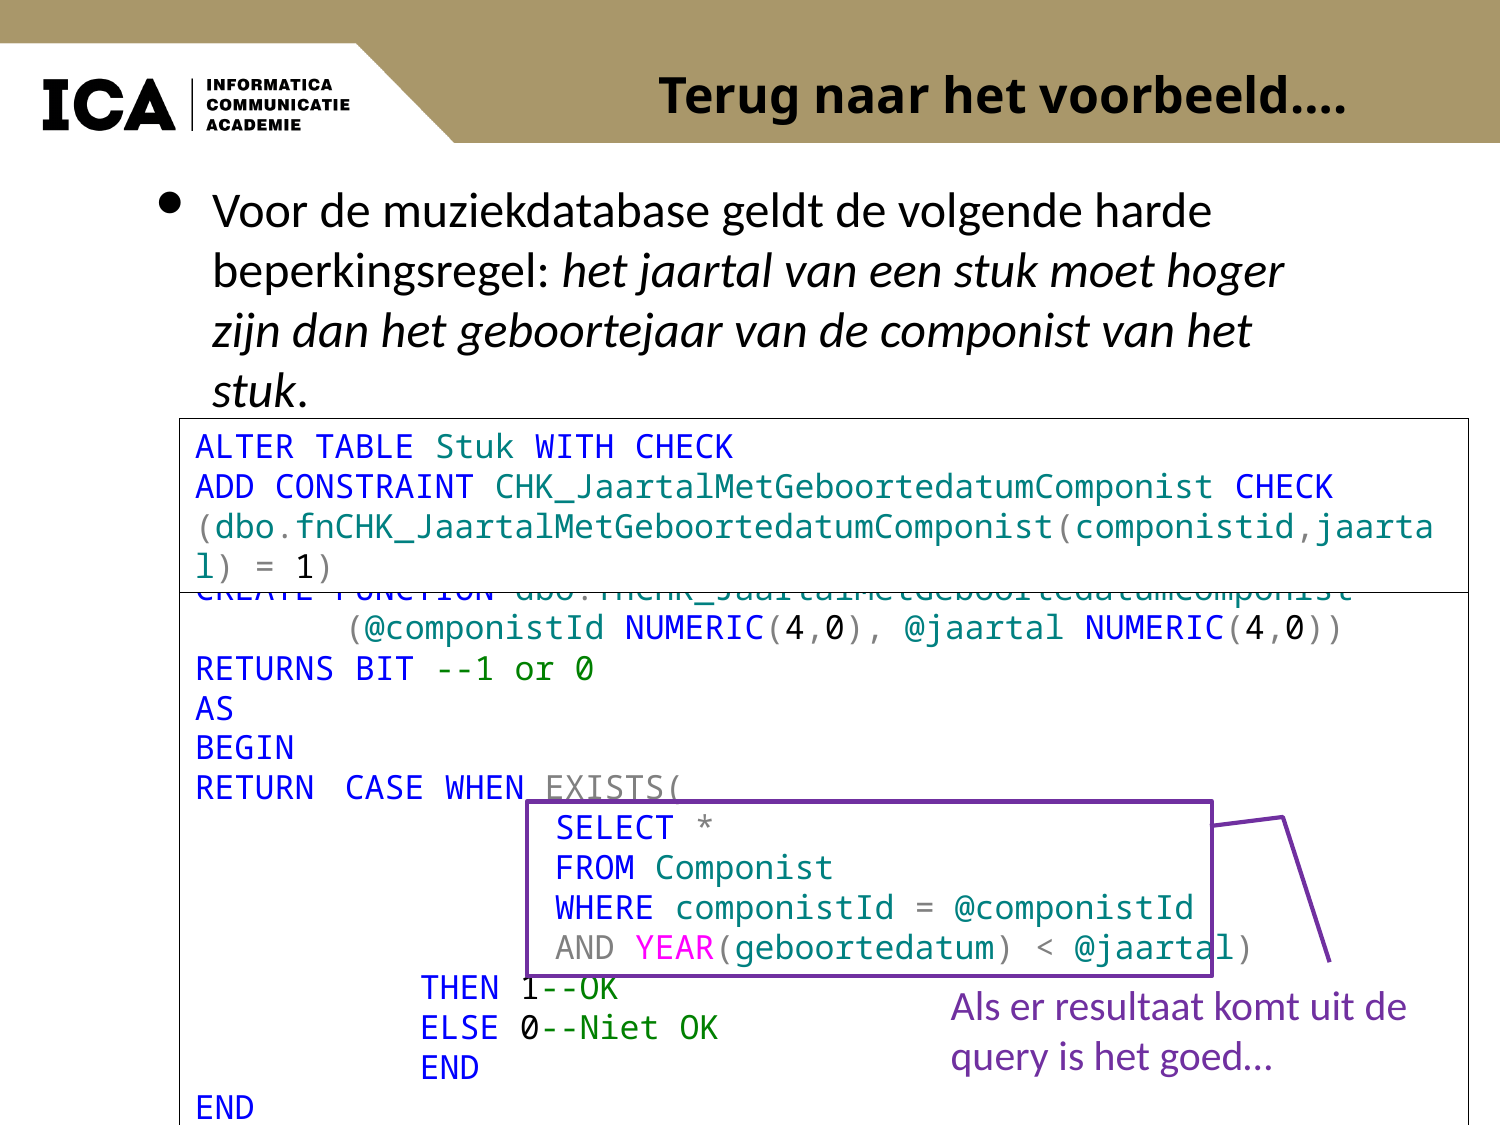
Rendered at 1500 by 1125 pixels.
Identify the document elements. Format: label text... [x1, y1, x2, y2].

text_box [525, 799, 1332, 978]
text_box ALTER TABLE Stuk WITH CHECK ADD CONSTRAINT CHK_JaartalMetGeboortedatumComponist CHECK (dbo.fnCHK_JaartalMetGeboortedatumComponist(componistid,jaartal) = 1) [179, 418, 1469, 593]
text_box Voor de muziekdatabase geldt de volgende harde beperkingsregel: het jaartal van een stuk moet hoger zijn dan het geboortejaar van de componist van het stuk. [140, 170, 1366, 682]
text_box Als er resultaat komt uit de query is het goed… [935, 971, 1469, 1087]
text_box CREATE FUNCTION dbo.fnCHK_JaartalMetGeboortedatumComponist (@componistId NUMERIC(4,0), @jaartal NUMERIC(4,0)) RETURNS BIT --1 or 0 AS BEGIN RETURN CASE WHEN EXISTS( SELECT * FROM Componist WHERE componistId = @componistId AND YEAR(geboortedatum) < @jaartal) THEN 1--OK ELSE 0--Niet OK END END GO [179, 593, 1469, 1125]
title Terug naar het voorbeeld…. [643, 56, 1469, 127]
